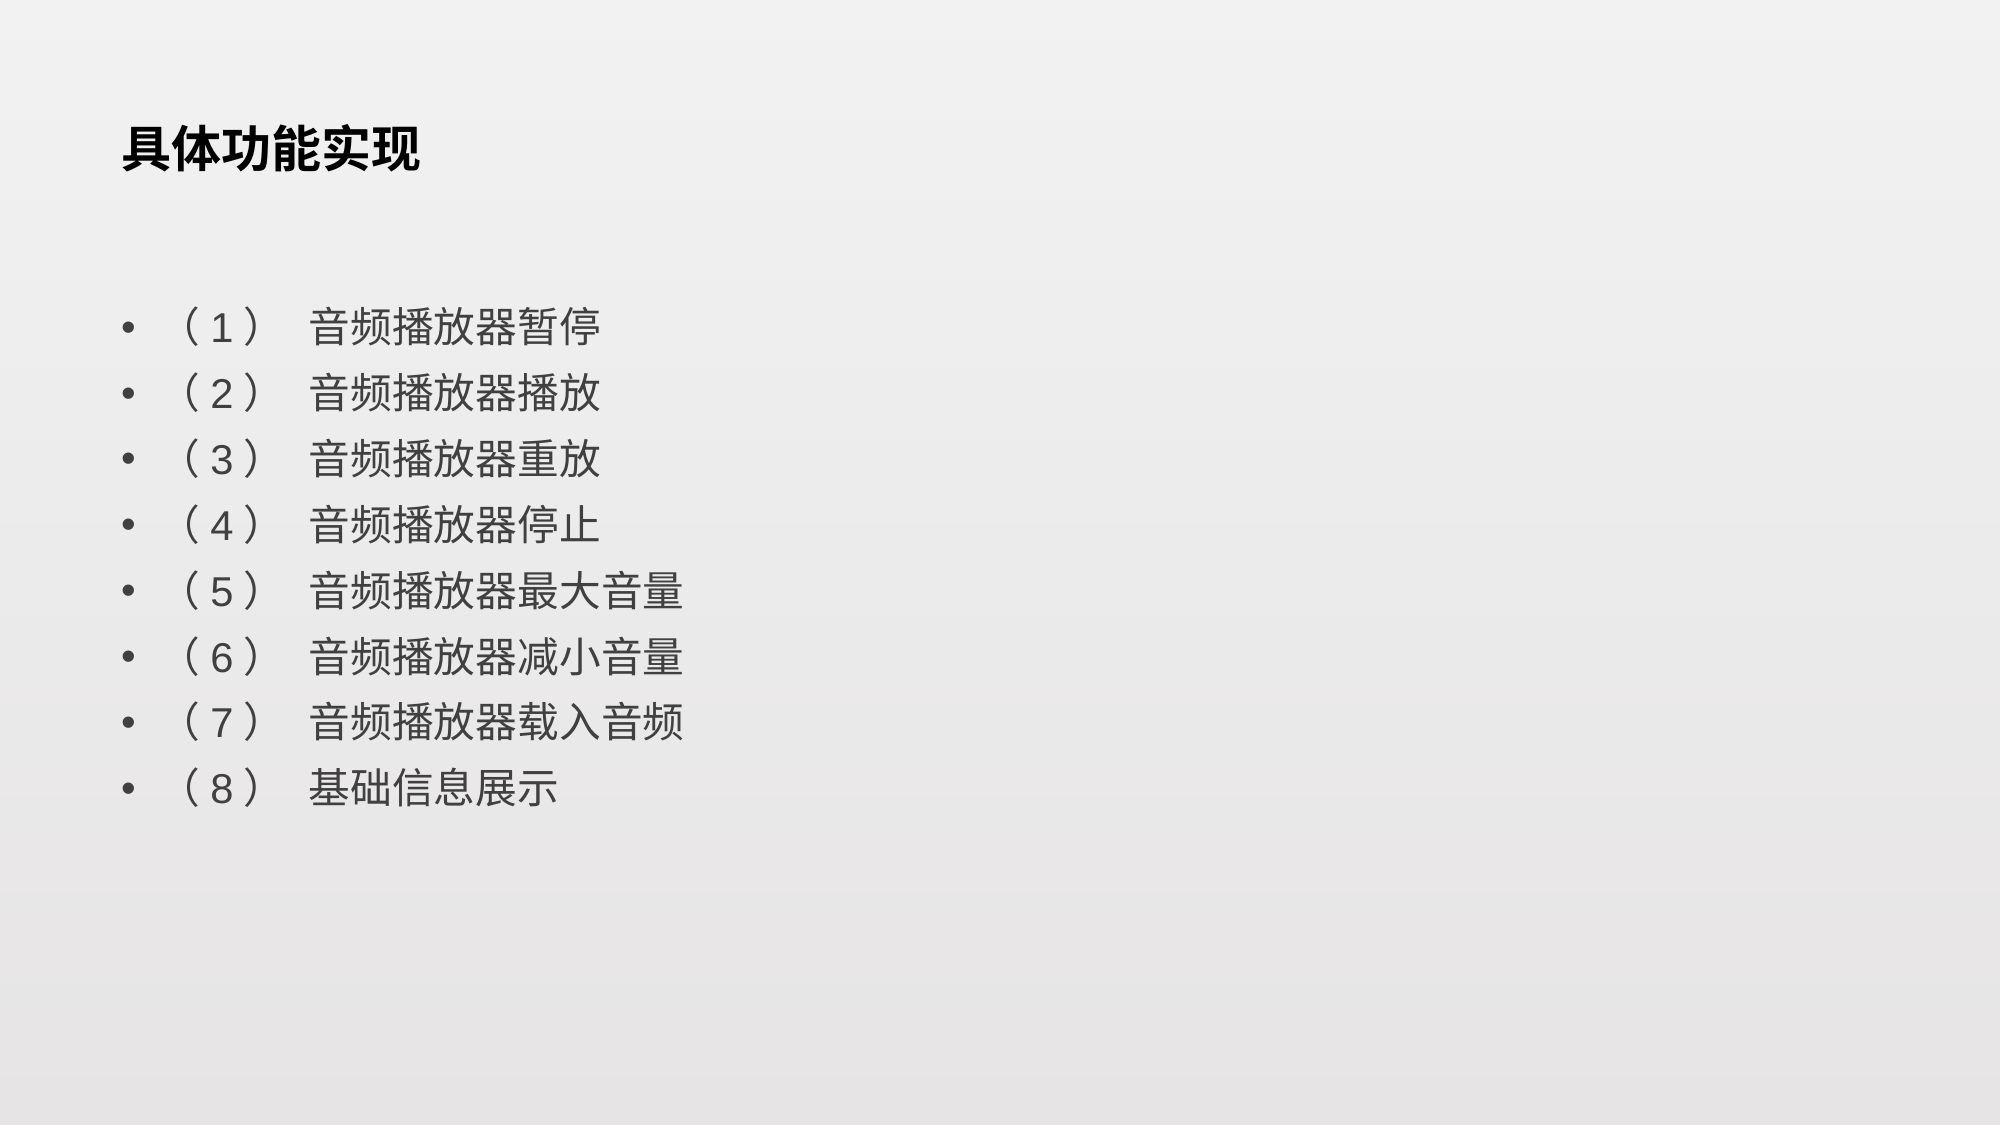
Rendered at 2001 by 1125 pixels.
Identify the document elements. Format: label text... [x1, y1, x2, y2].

list （1） 音频播放器暂停 （2） 音频播放器播放 （3） 音频播放器重放 （4） 音频播放器停止 （5） 音频播放器最大音量 （6） 音频播放器减小音量 （7） 音频播放器载入音频 （8） 基础信息展示 [106, 299, 1832, 1014]
title 具体功能实现 [106, 42, 1832, 260]
